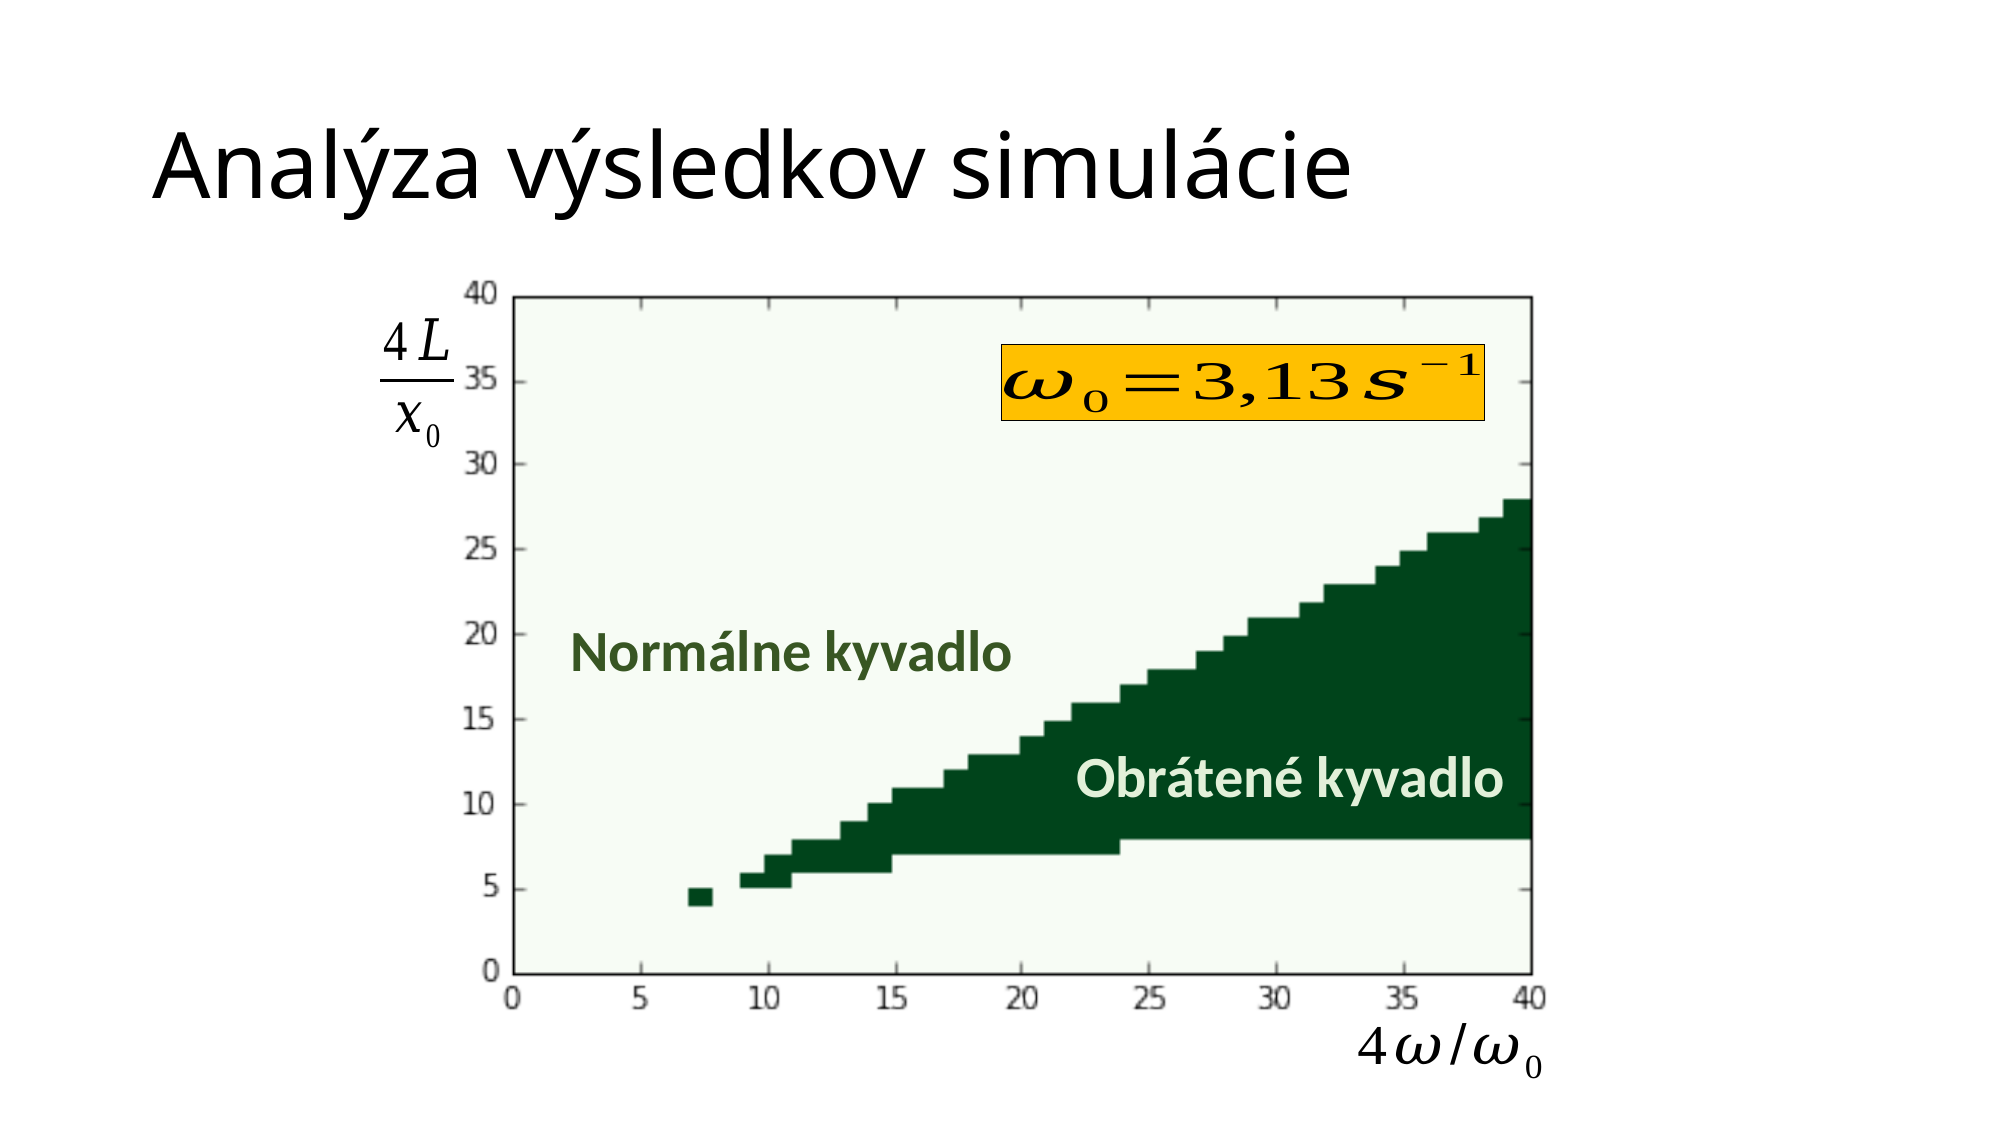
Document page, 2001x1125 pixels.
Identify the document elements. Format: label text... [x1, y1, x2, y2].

picture [440, 260, 1571, 1038]
title Analýza výsledkov simulácie [137, 59, 1863, 278]
